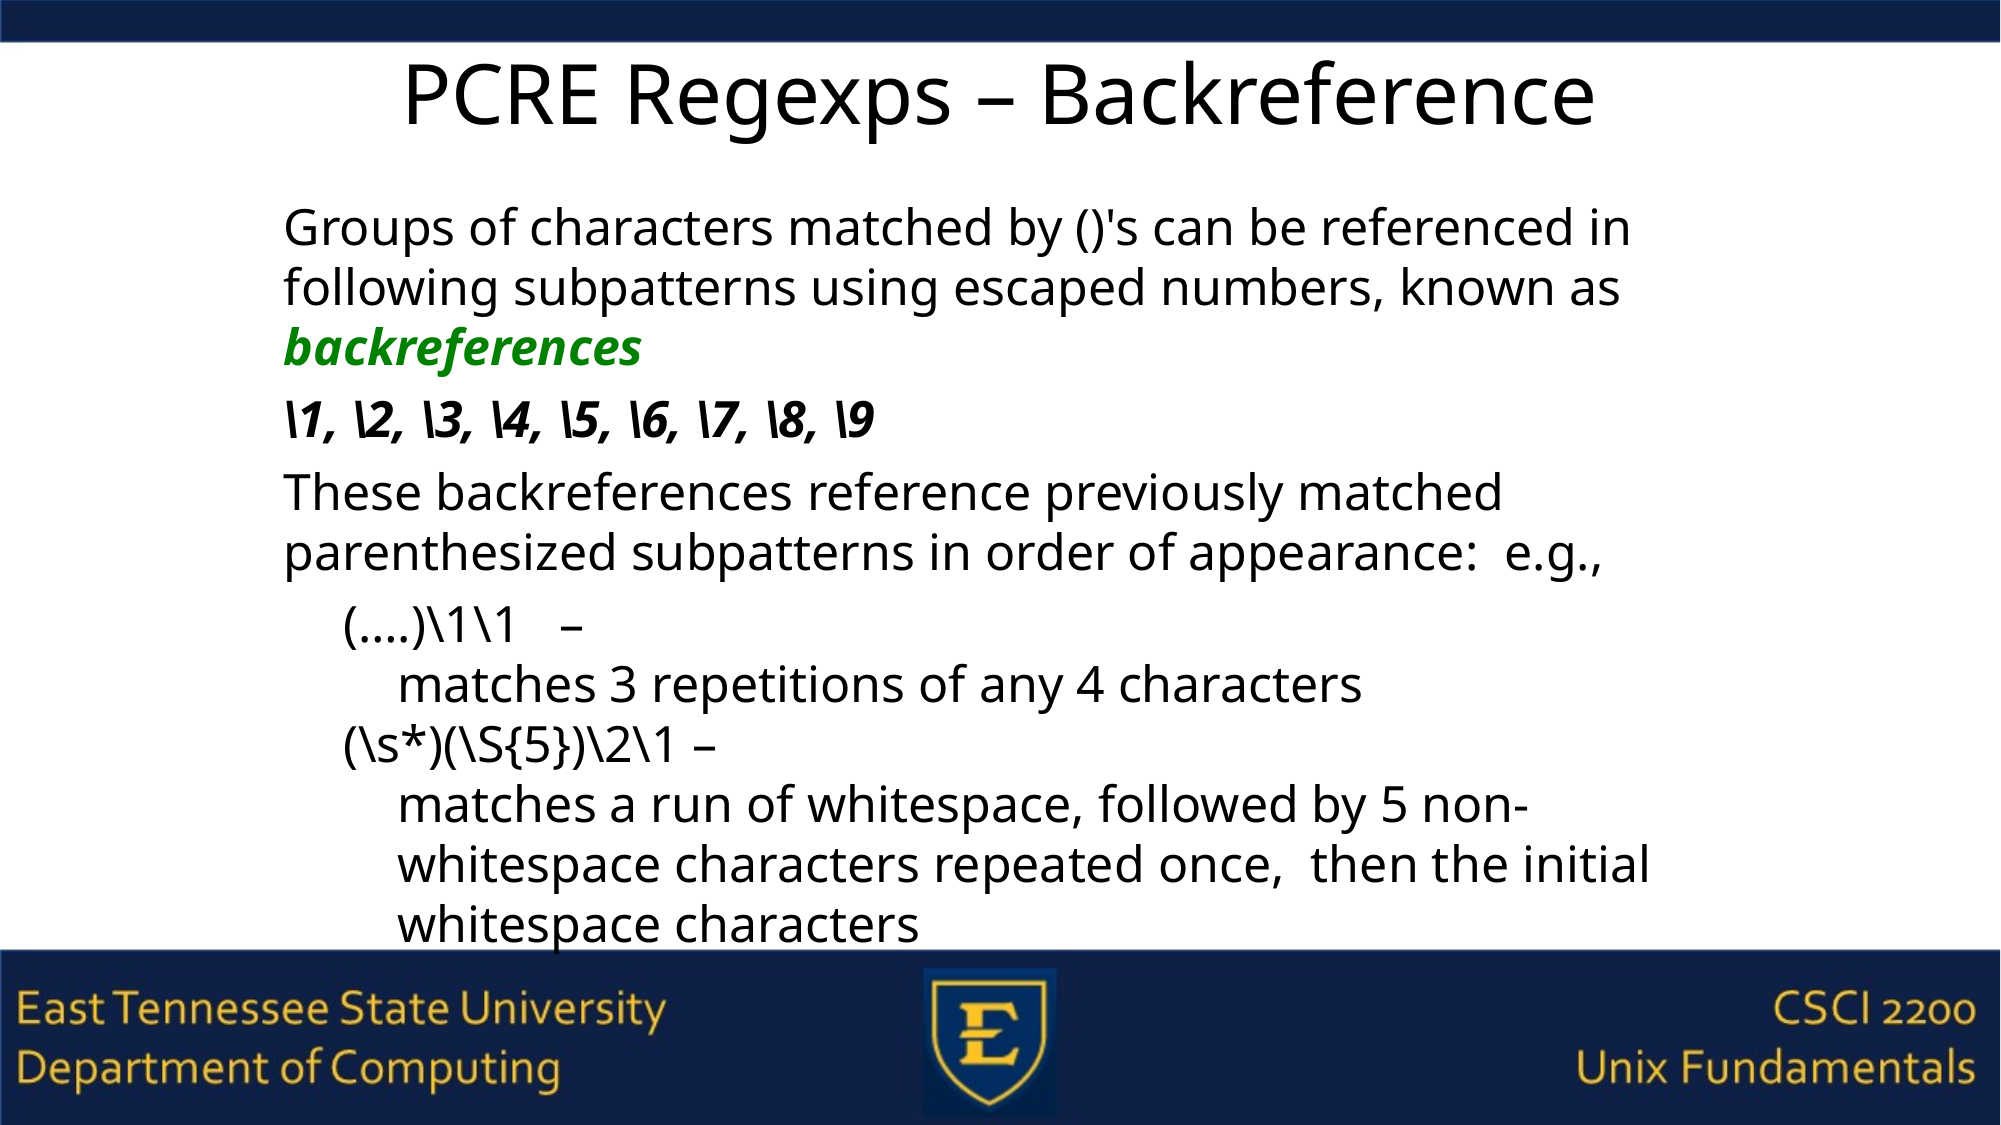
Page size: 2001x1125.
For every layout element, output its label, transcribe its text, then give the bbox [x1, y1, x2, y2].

title PCRE Regexps – Backreference [324, 45, 1675, 138]
list Groups of characters matched by ()'s can be referenced in following subpatterns using escaped numbers, known as backreferences \1, \2, \3, \4, \5, \6, \7, \8, \9 These backreferences reference previously matched parenthesized subpatterns in order of appearance: e.g., (….)\1\1 – matches 3 repetitions of any 4 characters (\s*)(\S{5})\2\1 – matches a run of whitespace, followed by 5 non-whitespace characters repeated once, then the initial whitespace characters [268, 187, 1732, 900]
picture [0, 0, 2001, 1125]
